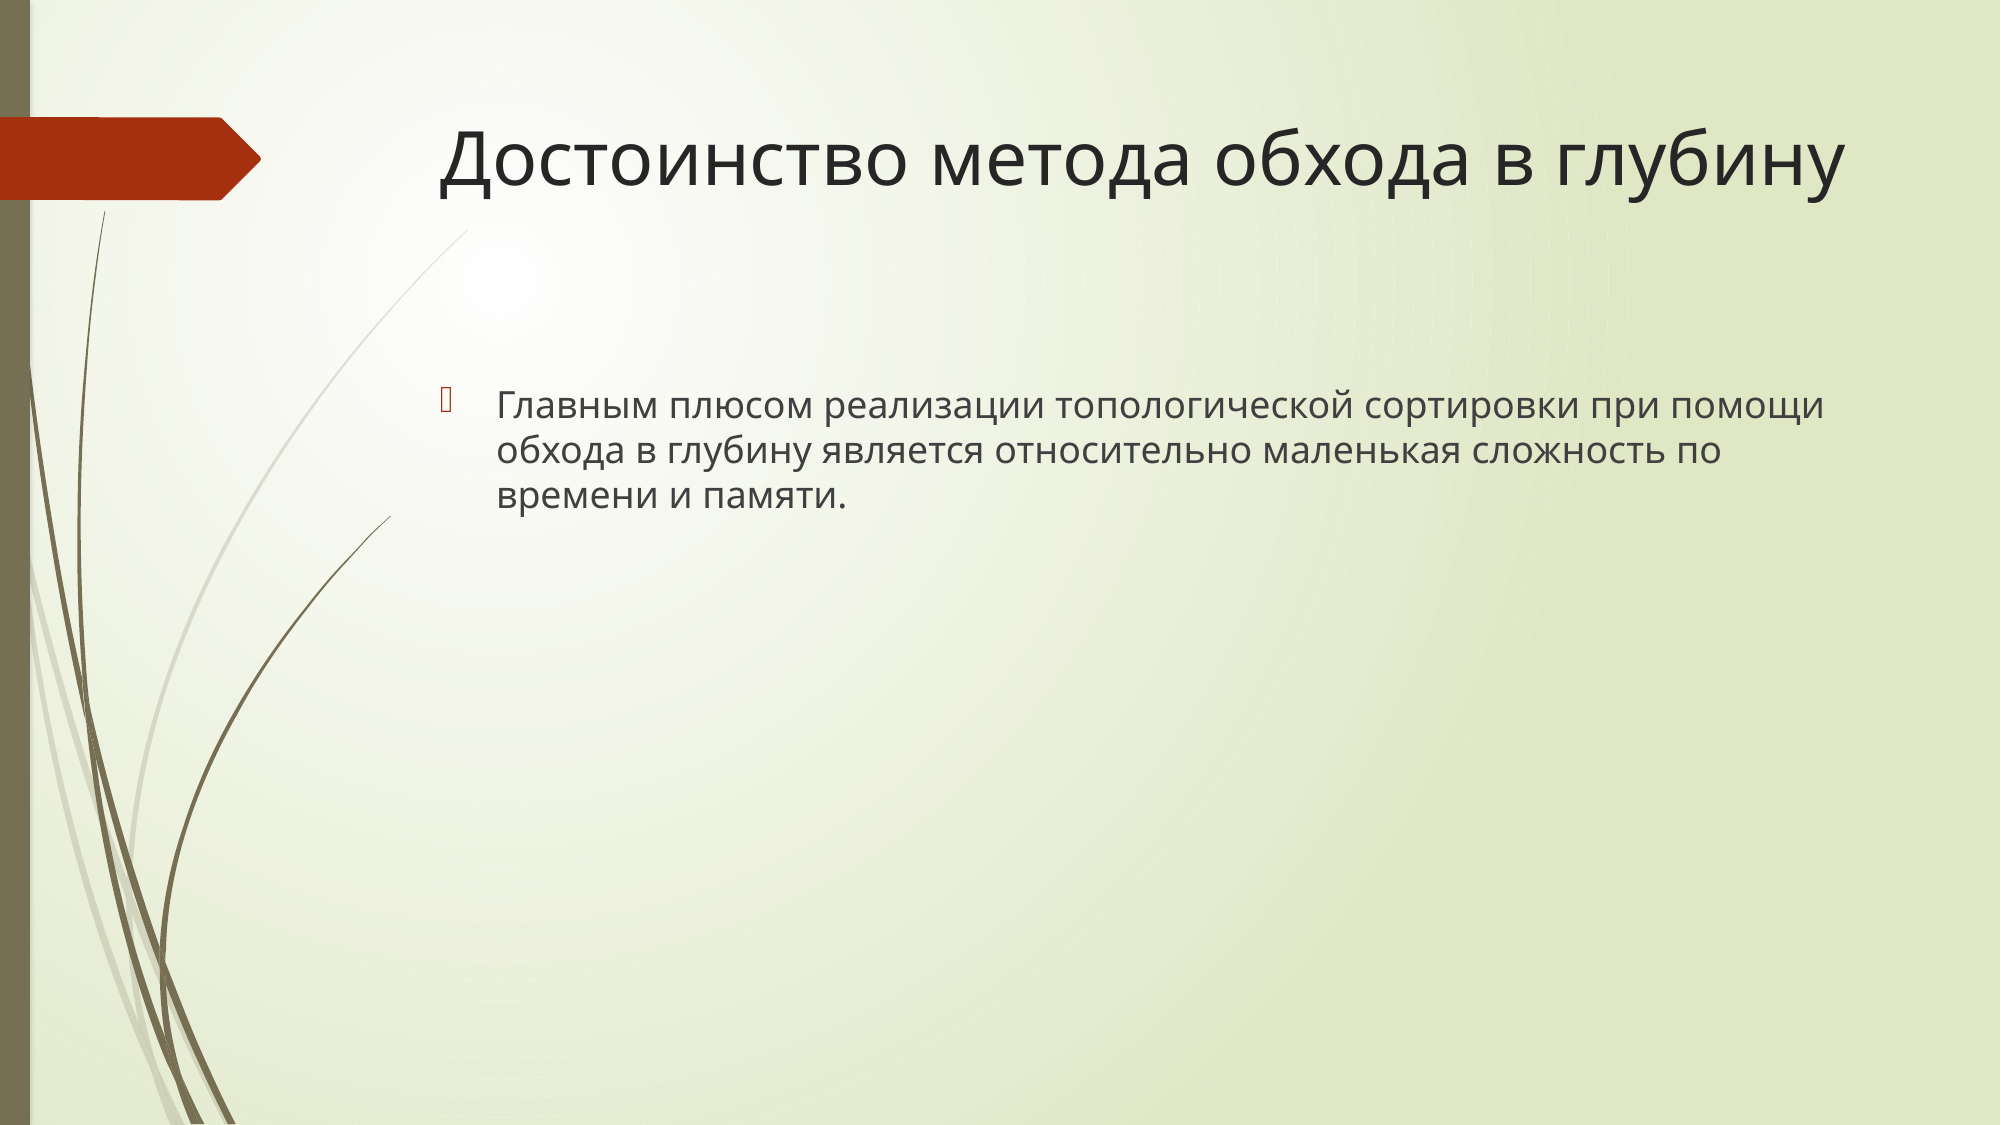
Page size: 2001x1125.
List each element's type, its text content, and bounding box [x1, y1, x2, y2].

list Главным плюсом реализации топологической сортировки при помощи обхода в глубину является относительно маленькая сложность по времени и памяти. [424, 373, 1888, 993]
title Достоинство метода обхода в глубину [425, 102, 1888, 313]
